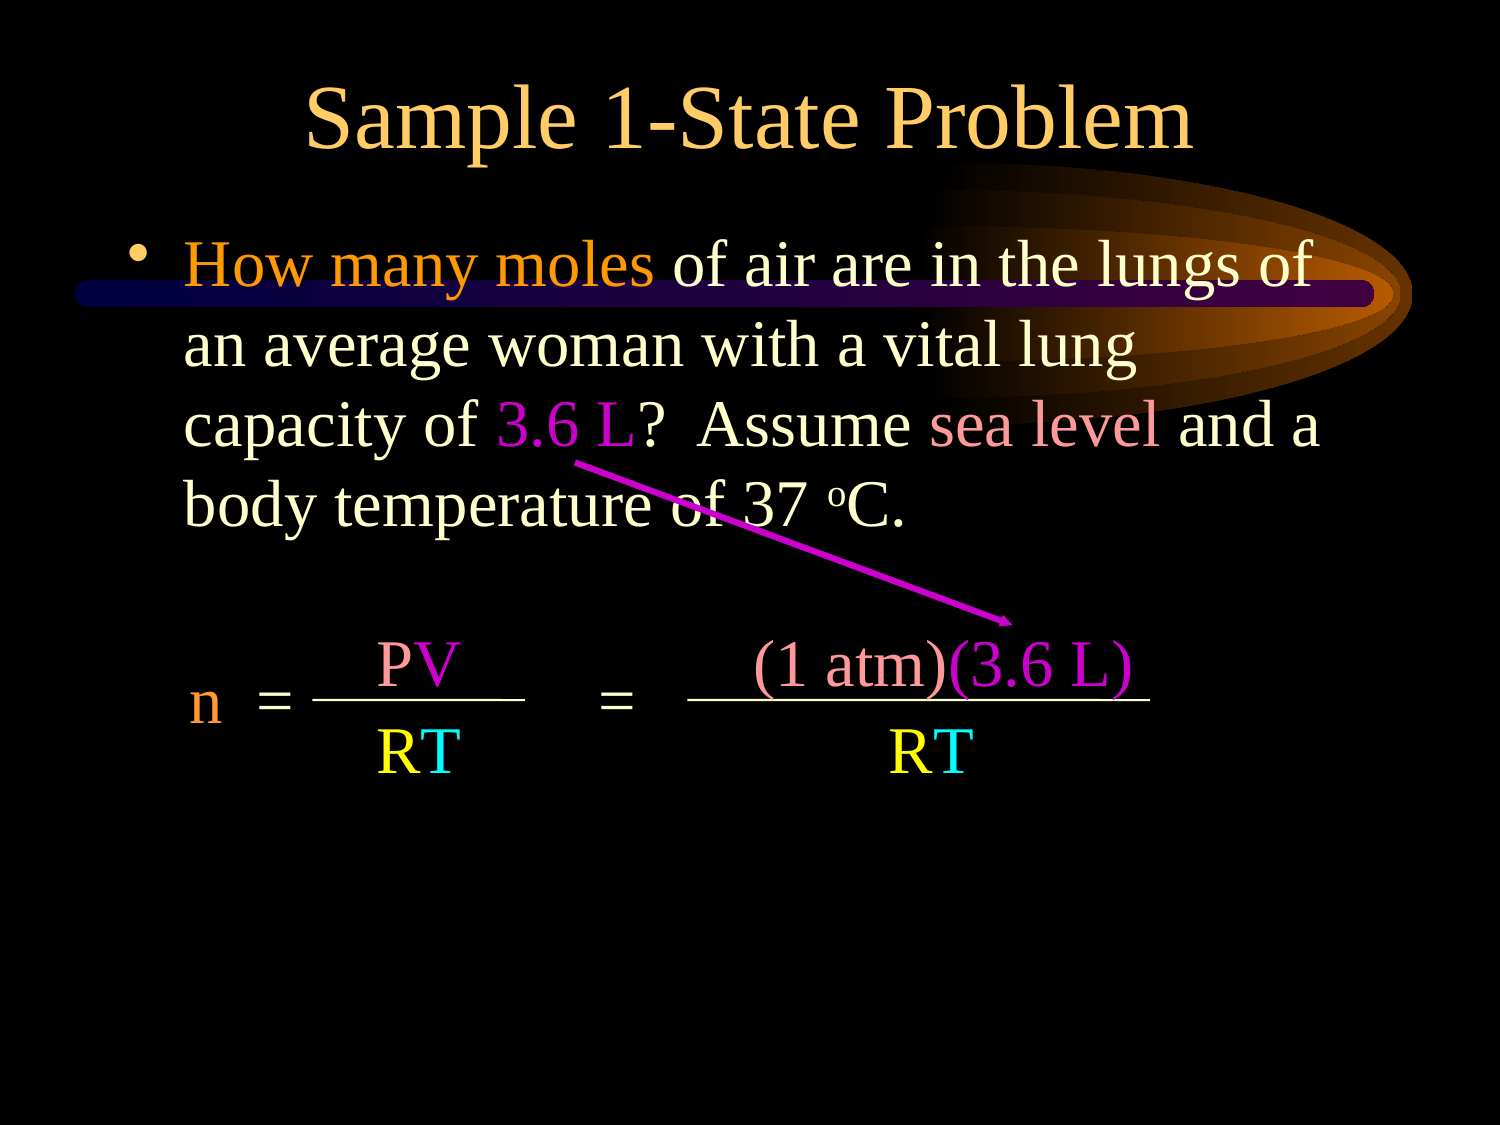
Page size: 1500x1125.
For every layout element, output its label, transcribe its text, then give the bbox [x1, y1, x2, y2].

text_box (1 atm)(3.6 L) [712, 612, 1175, 708]
text_box RT [849, 699, 1013, 795]
text_box n = [174, 649, 337, 745]
list How many moles of air are in the lungs of an average woman with a vital lung capacity of 3.6 L? Assume sea level and a body temperature of 37 oC. [112, 212, 1388, 888]
text_box [574, 462, 1013, 626]
text_box = [549, 649, 675, 745]
text_box PV [337, 612, 500, 699]
title Sample 1-State Problem [112, 62, 1388, 176]
text_box RT [337, 699, 500, 795]
